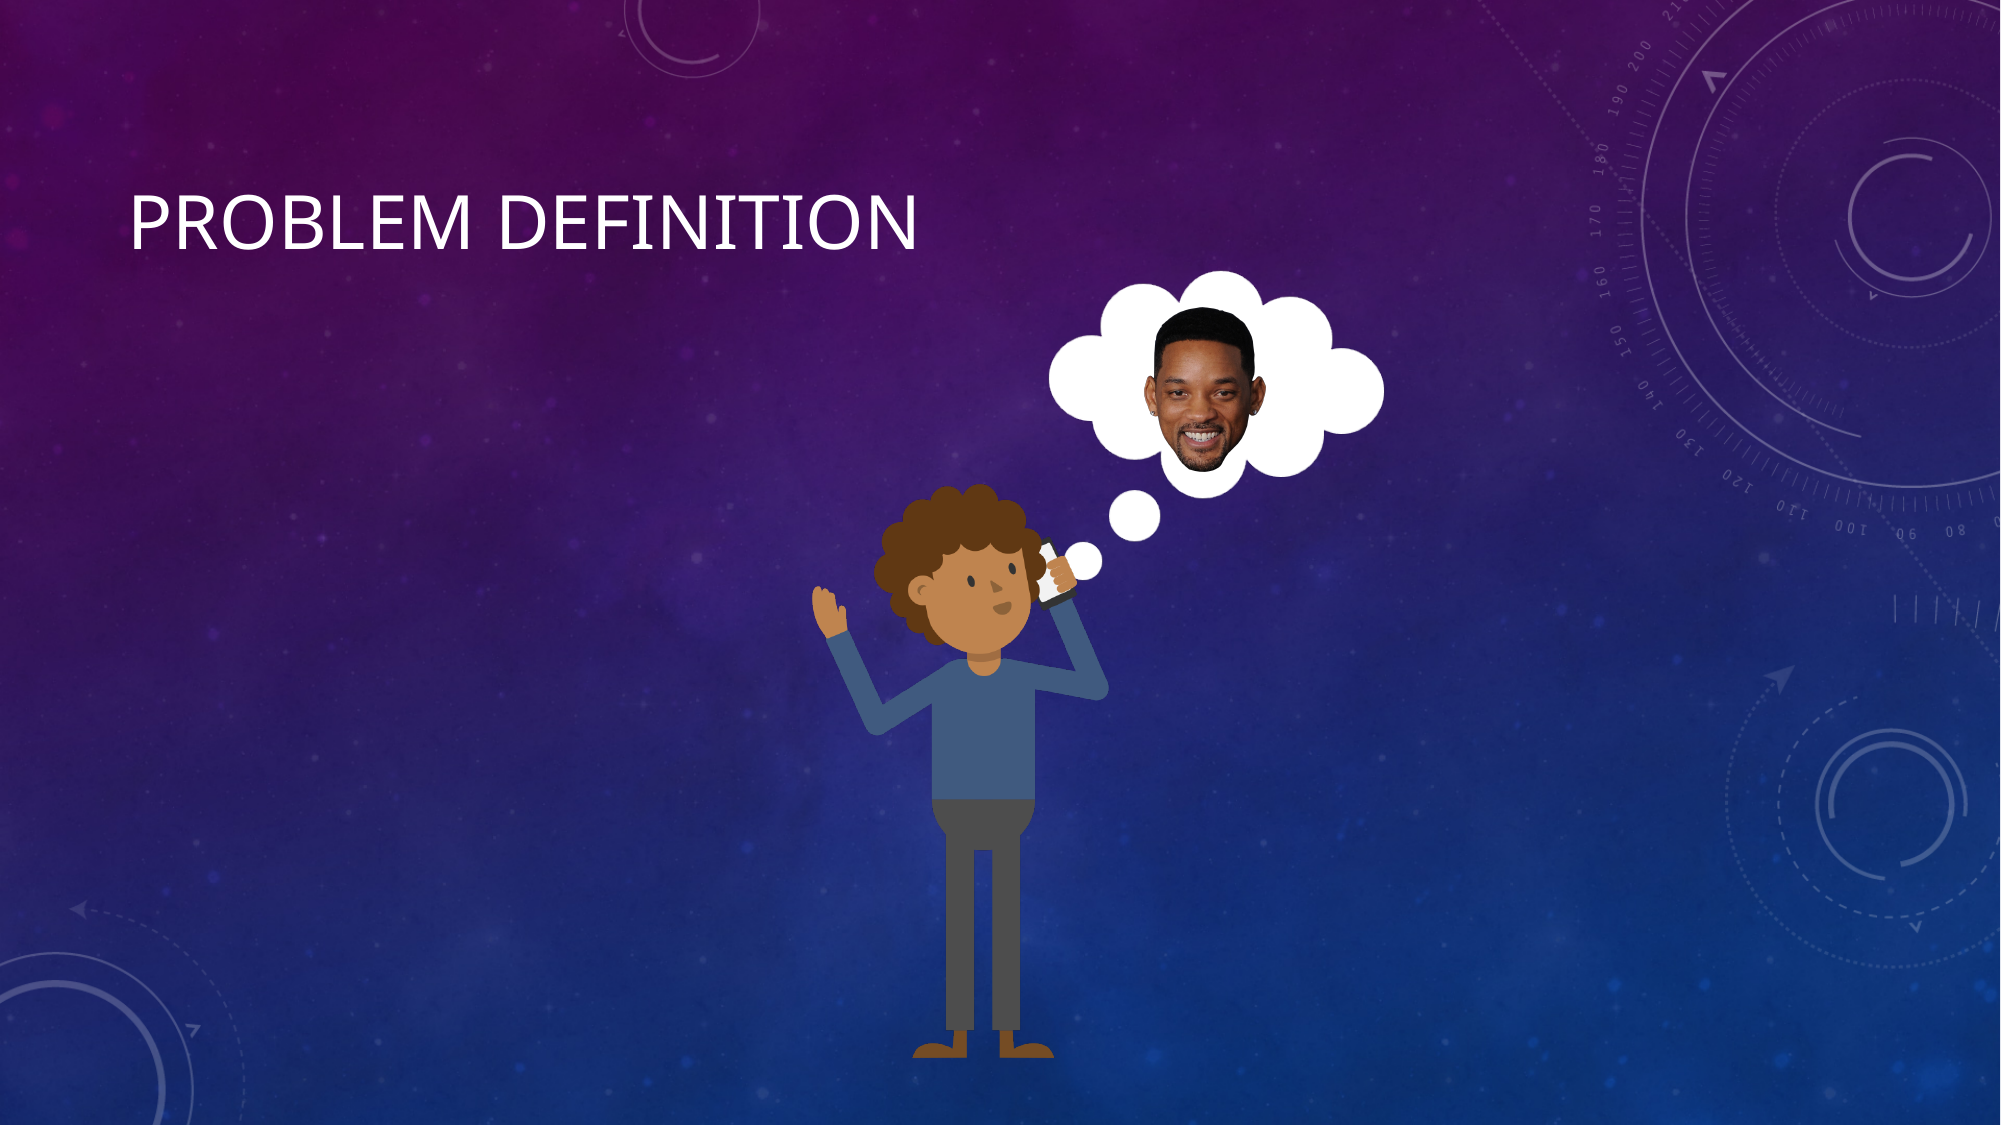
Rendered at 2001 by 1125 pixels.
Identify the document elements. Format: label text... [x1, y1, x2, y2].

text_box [1010, 219, 1424, 632]
picture [0, 0, 2001, 1125]
title Problem Definition [112, 99, 1775, 339]
